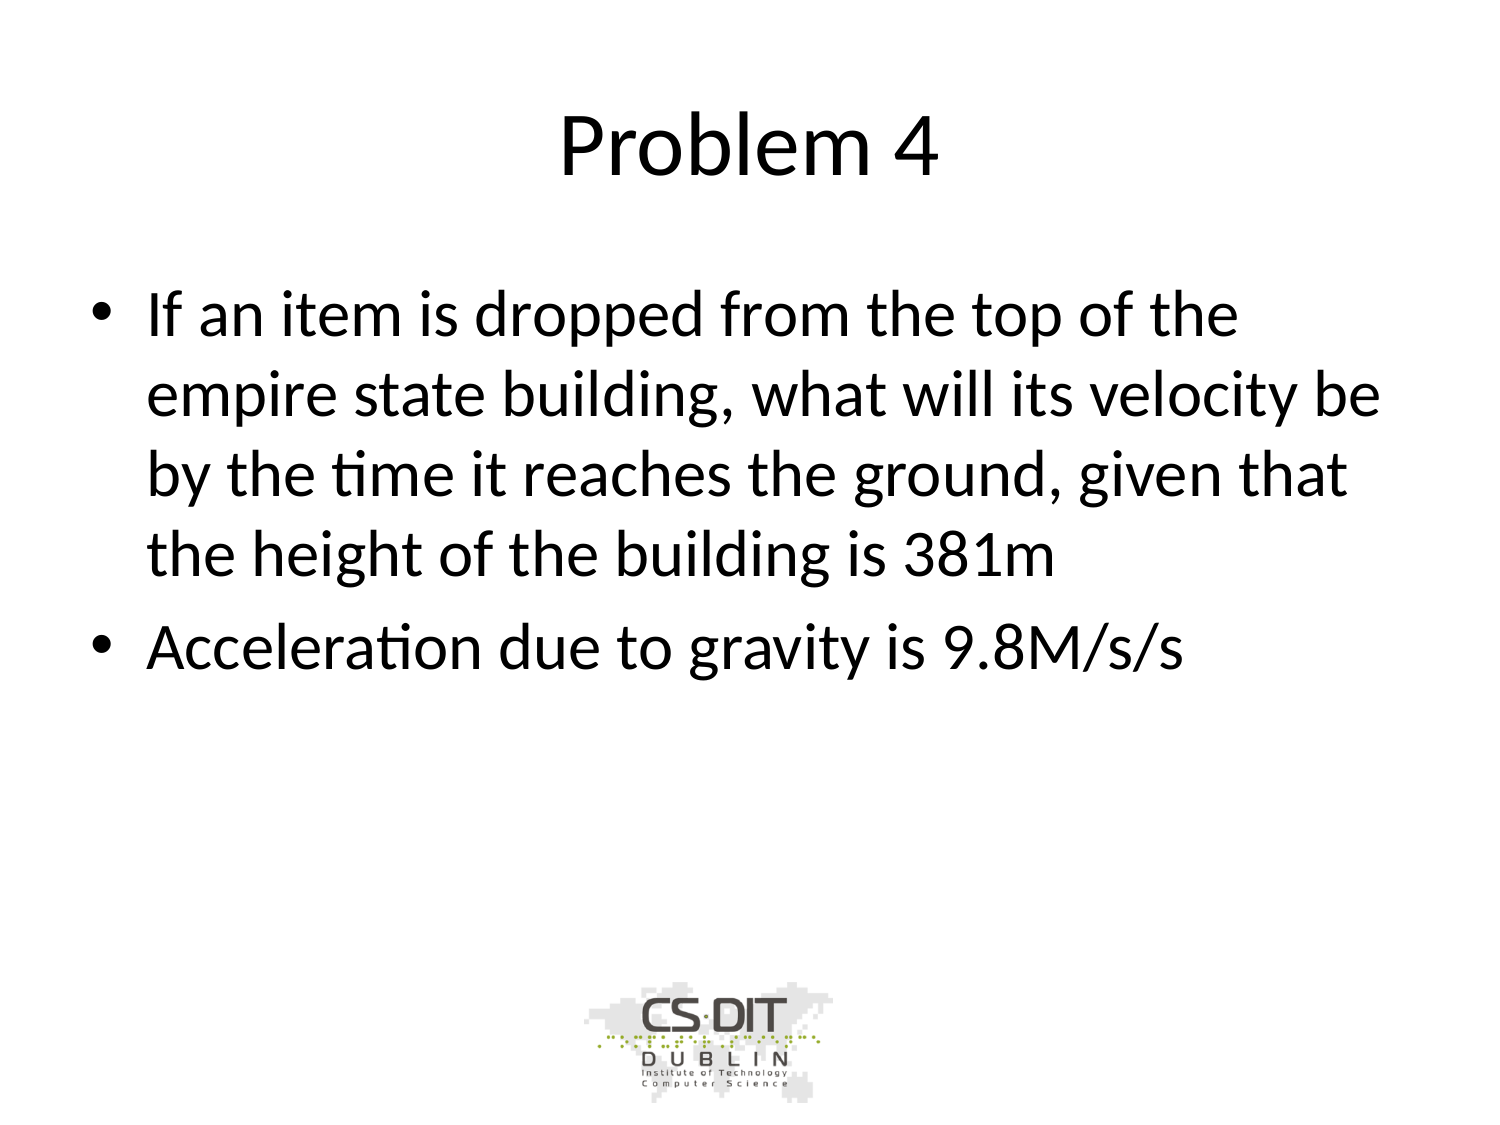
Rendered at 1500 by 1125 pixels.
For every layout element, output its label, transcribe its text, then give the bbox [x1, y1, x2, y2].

picture [584, 1005, 833, 1103]
title Problem 4 [75, 45, 1425, 233]
list If an item is dropped from the top of the empire state building, what will its velocity be by the time it reaches the ground, given that the height of the building is 381m Acceleration due to gravity is 9.8M/s/s [75, 262, 1425, 1005]
